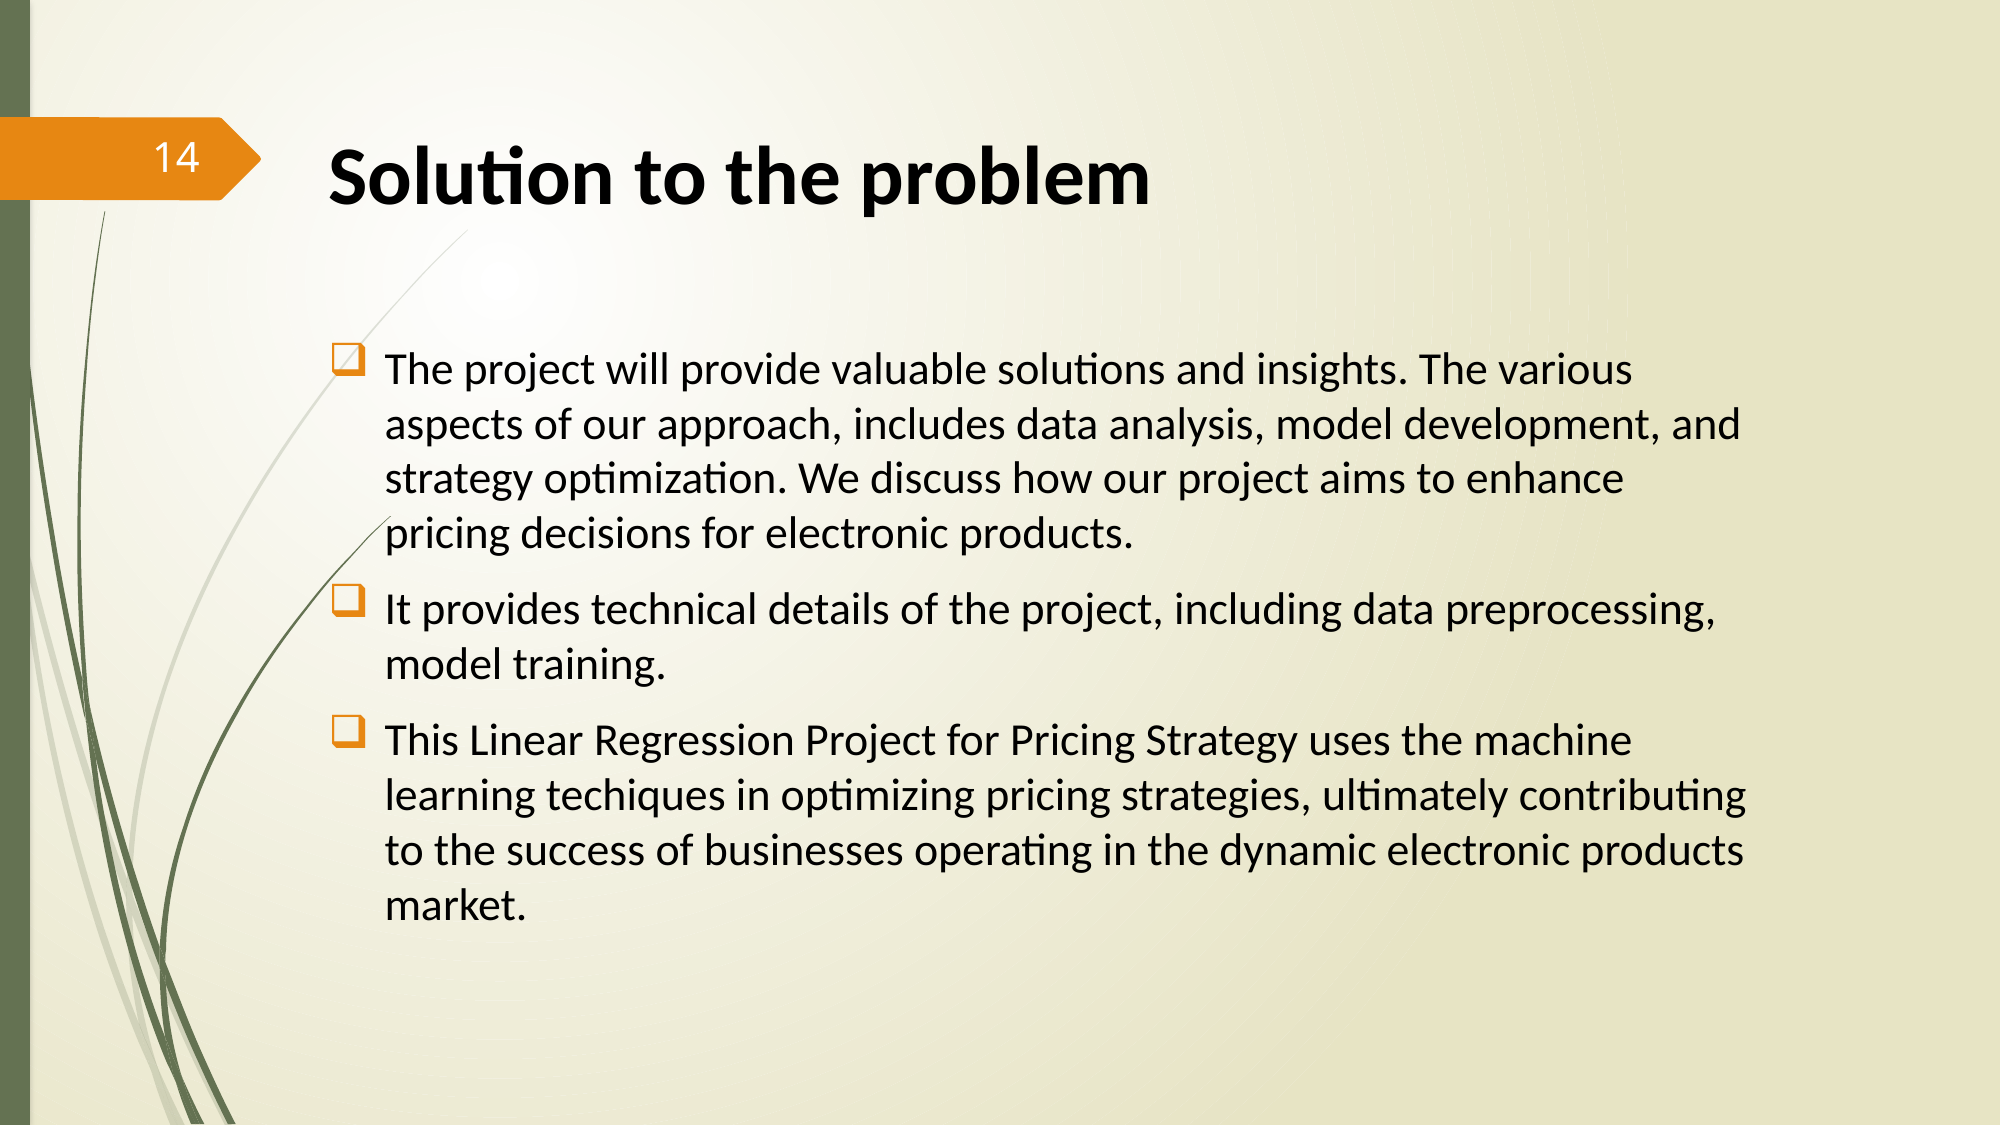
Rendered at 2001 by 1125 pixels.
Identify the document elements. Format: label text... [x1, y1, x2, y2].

slide_number 14 [87, 129, 216, 190]
text_box Solution to the problem The project will provide valuable solutions and insights. The various aspects of our approach, includes data analysis, model development, and strategy optimization. We discuss how our project aims to enhance pricing decisions for electronic products. It provides technical details of the project, including data preprocessing, model training. This Linear Regression Project for Pricing Strategy uses the machine learning techiques in optimizing pricing strategies, ultimately contributing to the success of businesses operating in the dynamic electronic products market. [313, 114, 1774, 1021]
